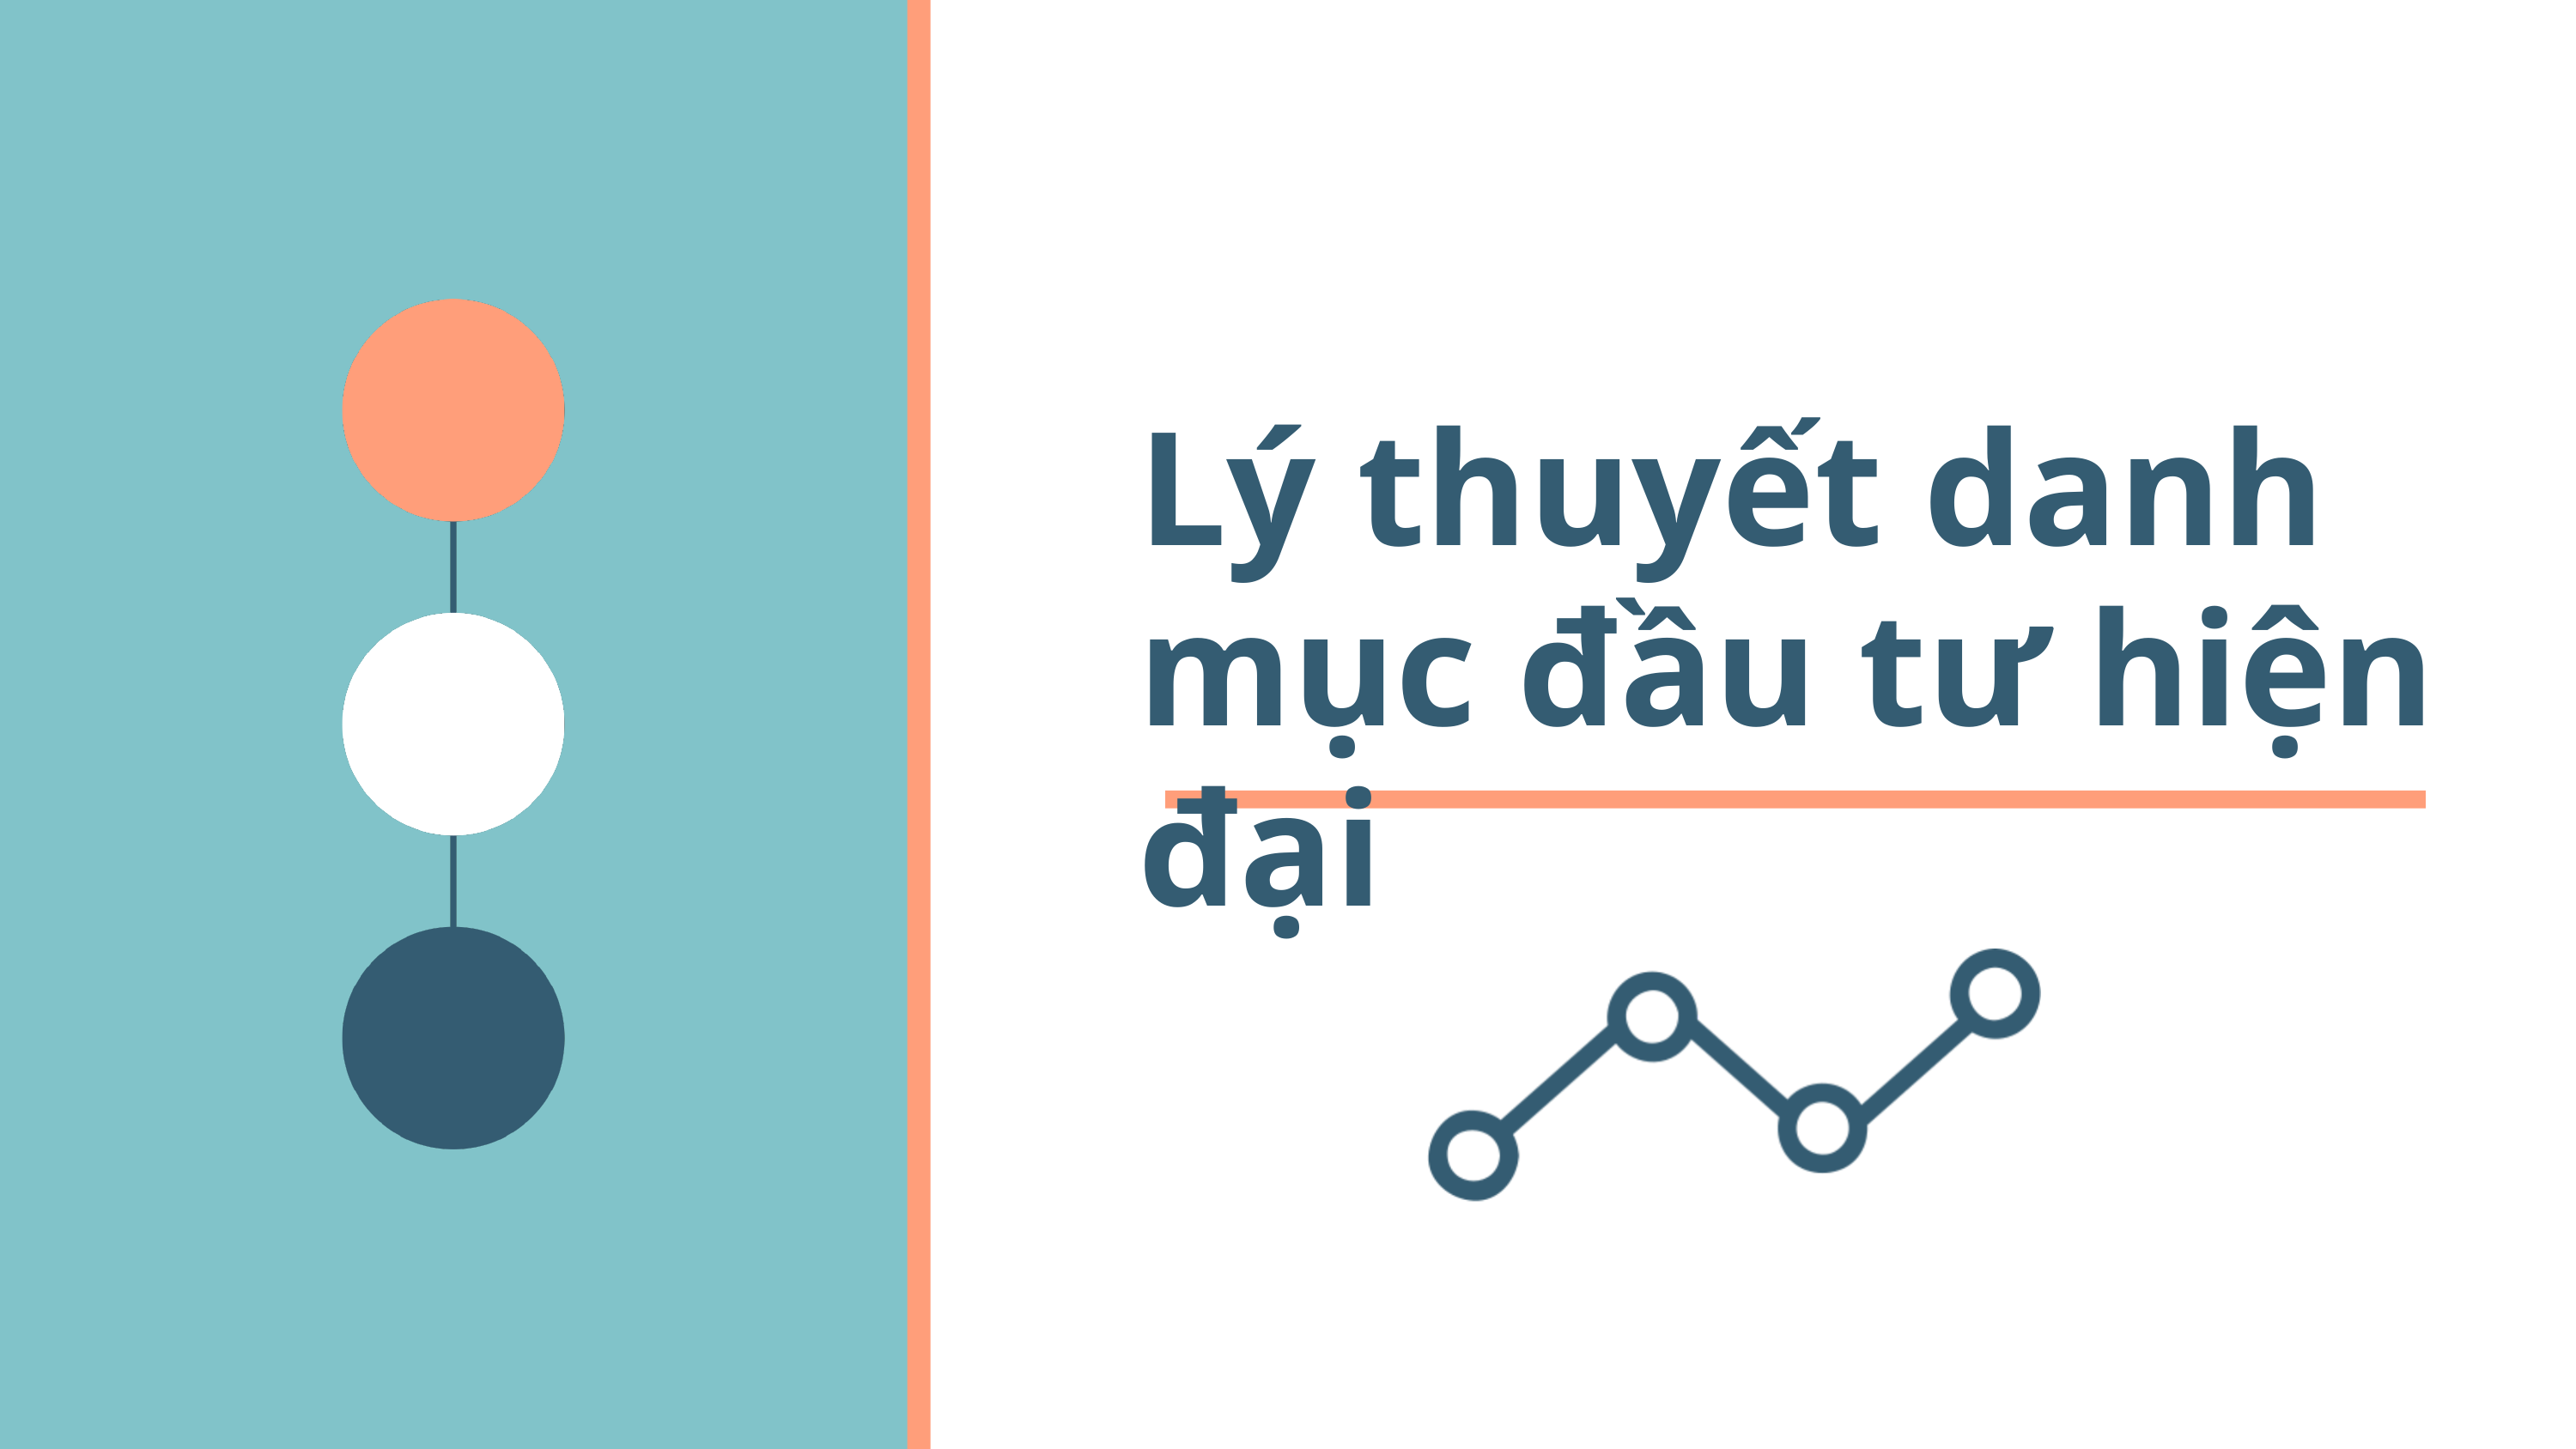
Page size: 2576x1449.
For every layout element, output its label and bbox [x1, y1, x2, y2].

picture [1427, 949, 2041, 1203]
text_box [918, 0, 2576, 1449]
text_box [342, 299, 565, 1149]
